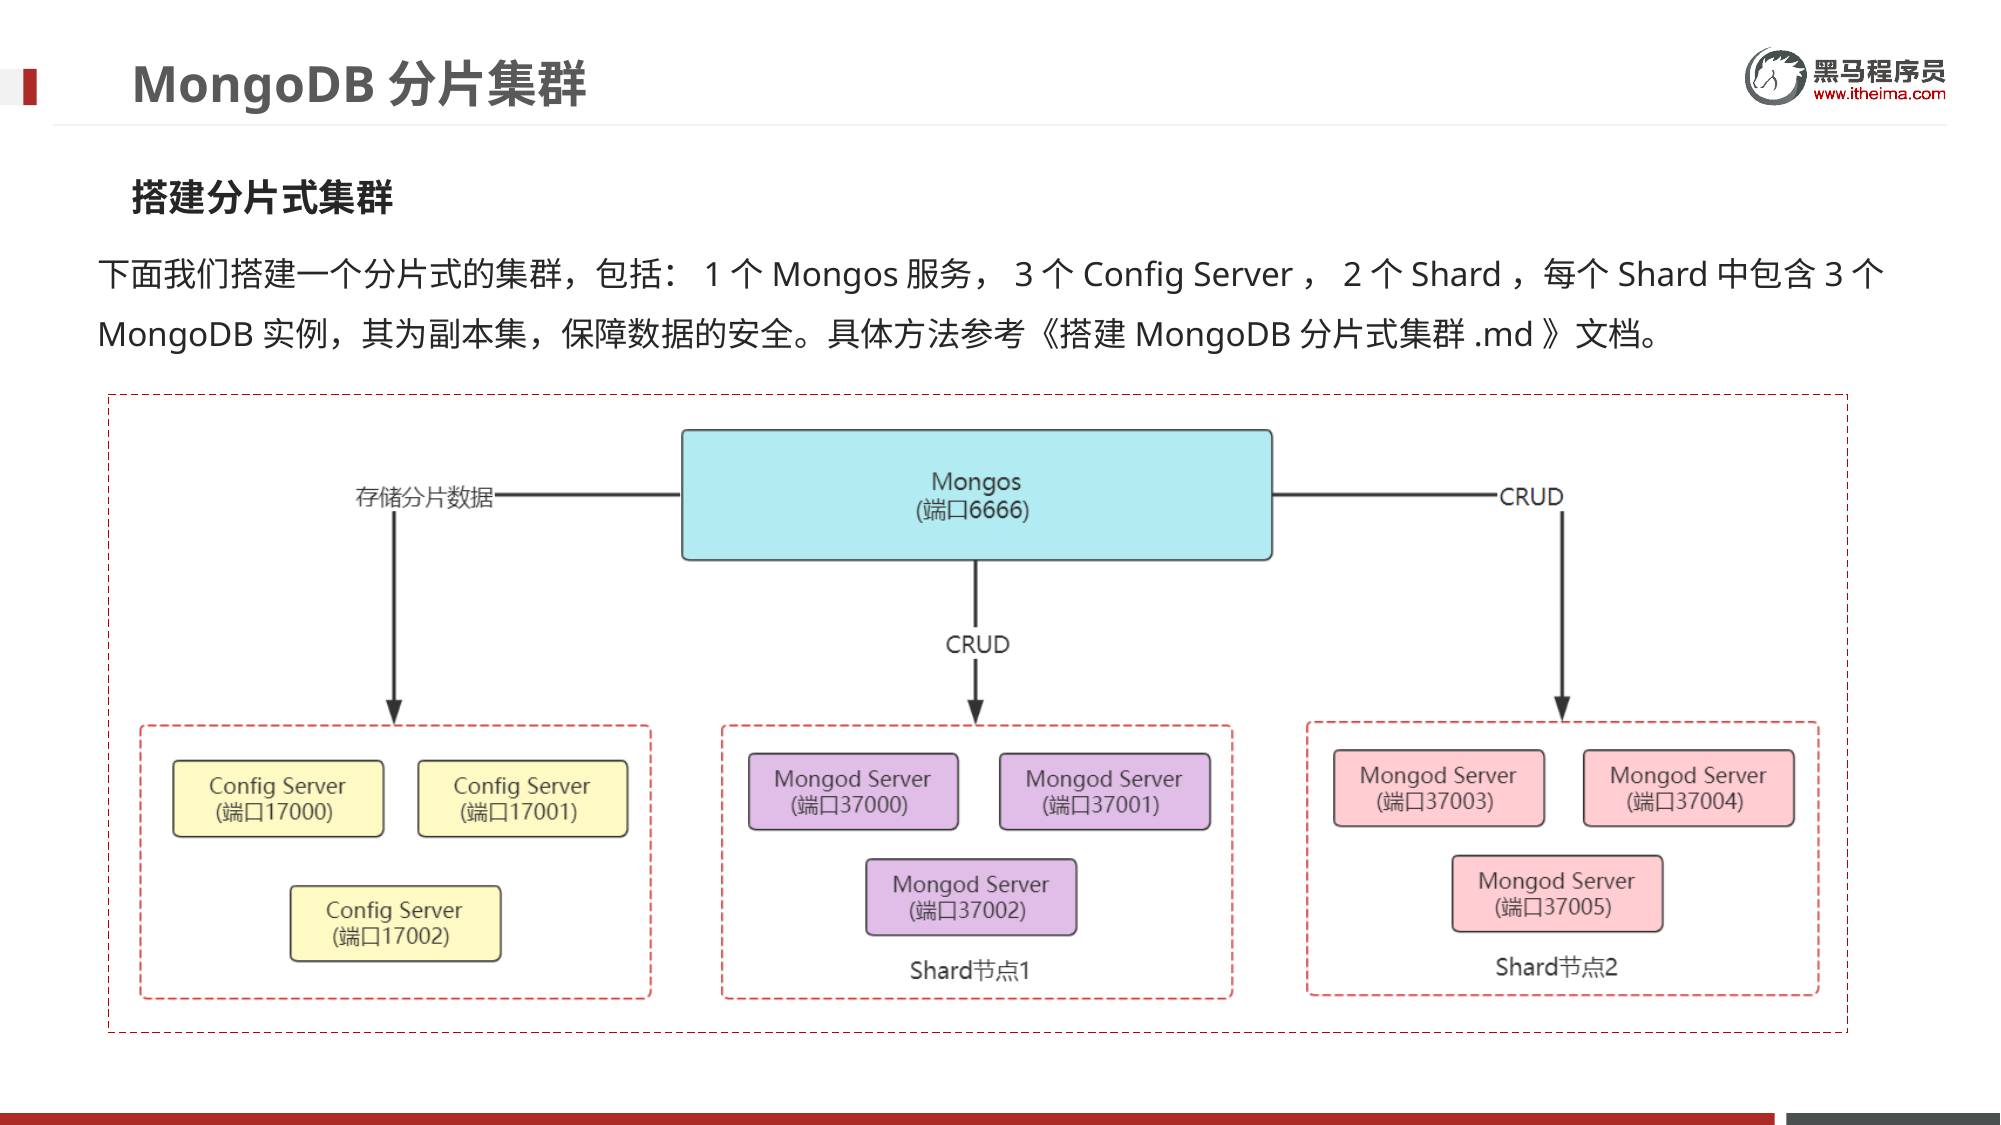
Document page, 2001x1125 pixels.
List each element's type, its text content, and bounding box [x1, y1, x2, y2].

list 下面我们搭建一个分片式的集群，包括：1个Mongos服务，3个Config Server，2个Shard，每个Shard中包含3个MongoDB实例，其为副本集，保障数据的安全。具体方法参考《搭建MongoDB分片式集群.md》文档。 [82, 225, 1918, 381]
picture [1744, 46, 1946, 106]
title MongoDB分片集群 [116, 40, 1556, 125]
picture [108, 393, 1849, 1034]
list 搭建分片式集群 [116, 154, 1880, 225]
